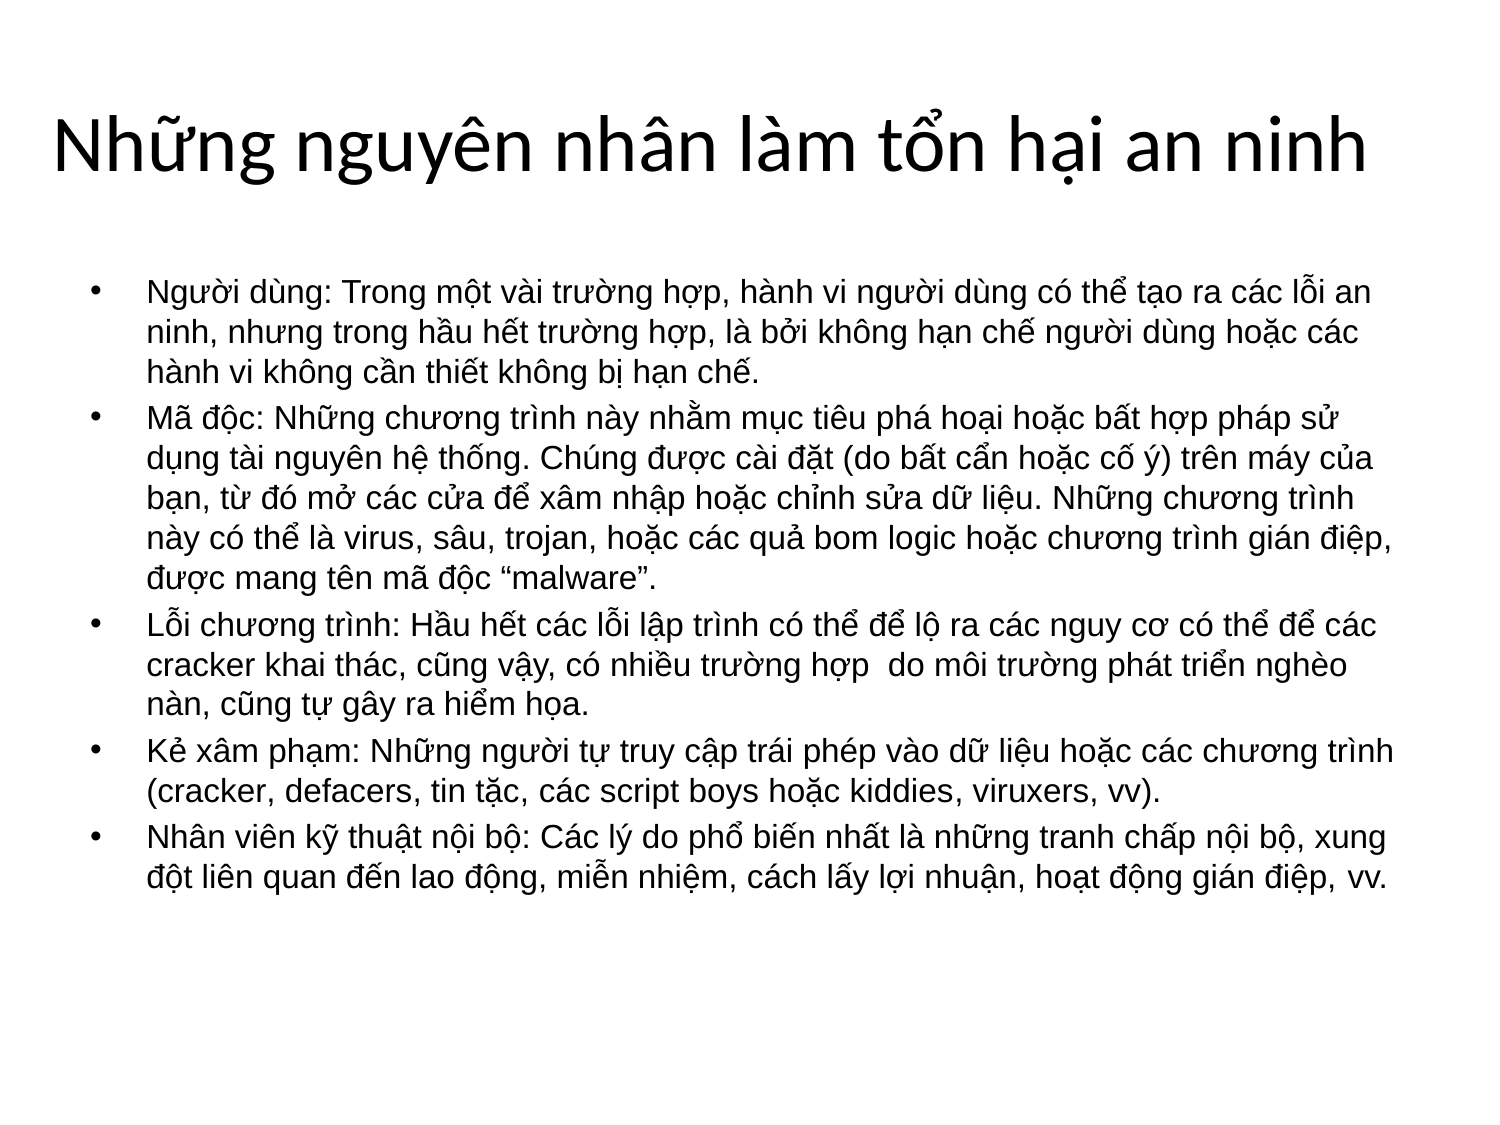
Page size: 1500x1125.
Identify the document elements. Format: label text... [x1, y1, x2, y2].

title Những nguyên nhân làm tổn hại an ninh [0, 45, 1425, 233]
list Người dùng: Trong một vài trường hợp, hành vi người dùng có thể tạo ra các lỗi an ninh, nhưng trong hầu hết trường hợp, là bởi không hạn chế người dùng hoặc các hành vi không cần thiết không bị hạn chế. Mã độc: Những chương trình này nhằm mục tiêu phá hoại hoặc bất hợp pháp sử dụng tài nguyên hệ thống. Chúng được cài đặt (do bất cẩn hoặc cố ý) trên máy của bạn, từ đó mở các cửa để xâm nhập hoặc chỉnh sửa dữ liệu. Những chương trình này có thể là virus, sâu, trojan, hoặc các quả bom logic hoặc chương trình gián điệp, được mang tên mã độc “malware”. Lỗi chương trình: Hầu hết các lỗi lập trình có thể để lộ ra các nguy cơ có thể để các cracker khai thác, cũng vậy, có nhiều trường hợp do môi trường phát triển nghèo nàn, cũng tự gây ra hiểm họa. Kẻ xâm phạm: Những người tự truy cập trái phép vào dữ liệu hoặc các chương trình (cracker, defacers, tin tặc, các script boys hoặc kiddies, viruxers, vv). Nhân viên kỹ thuật nội bộ: Các lý do phổ biến nhất là những tranh chấp nội bộ, xung đột liên quan đến lao động, miễn nhiệm, cách lấy lợi nhuận, hoạt động gián điệp, vv. [75, 262, 1425, 1005]
